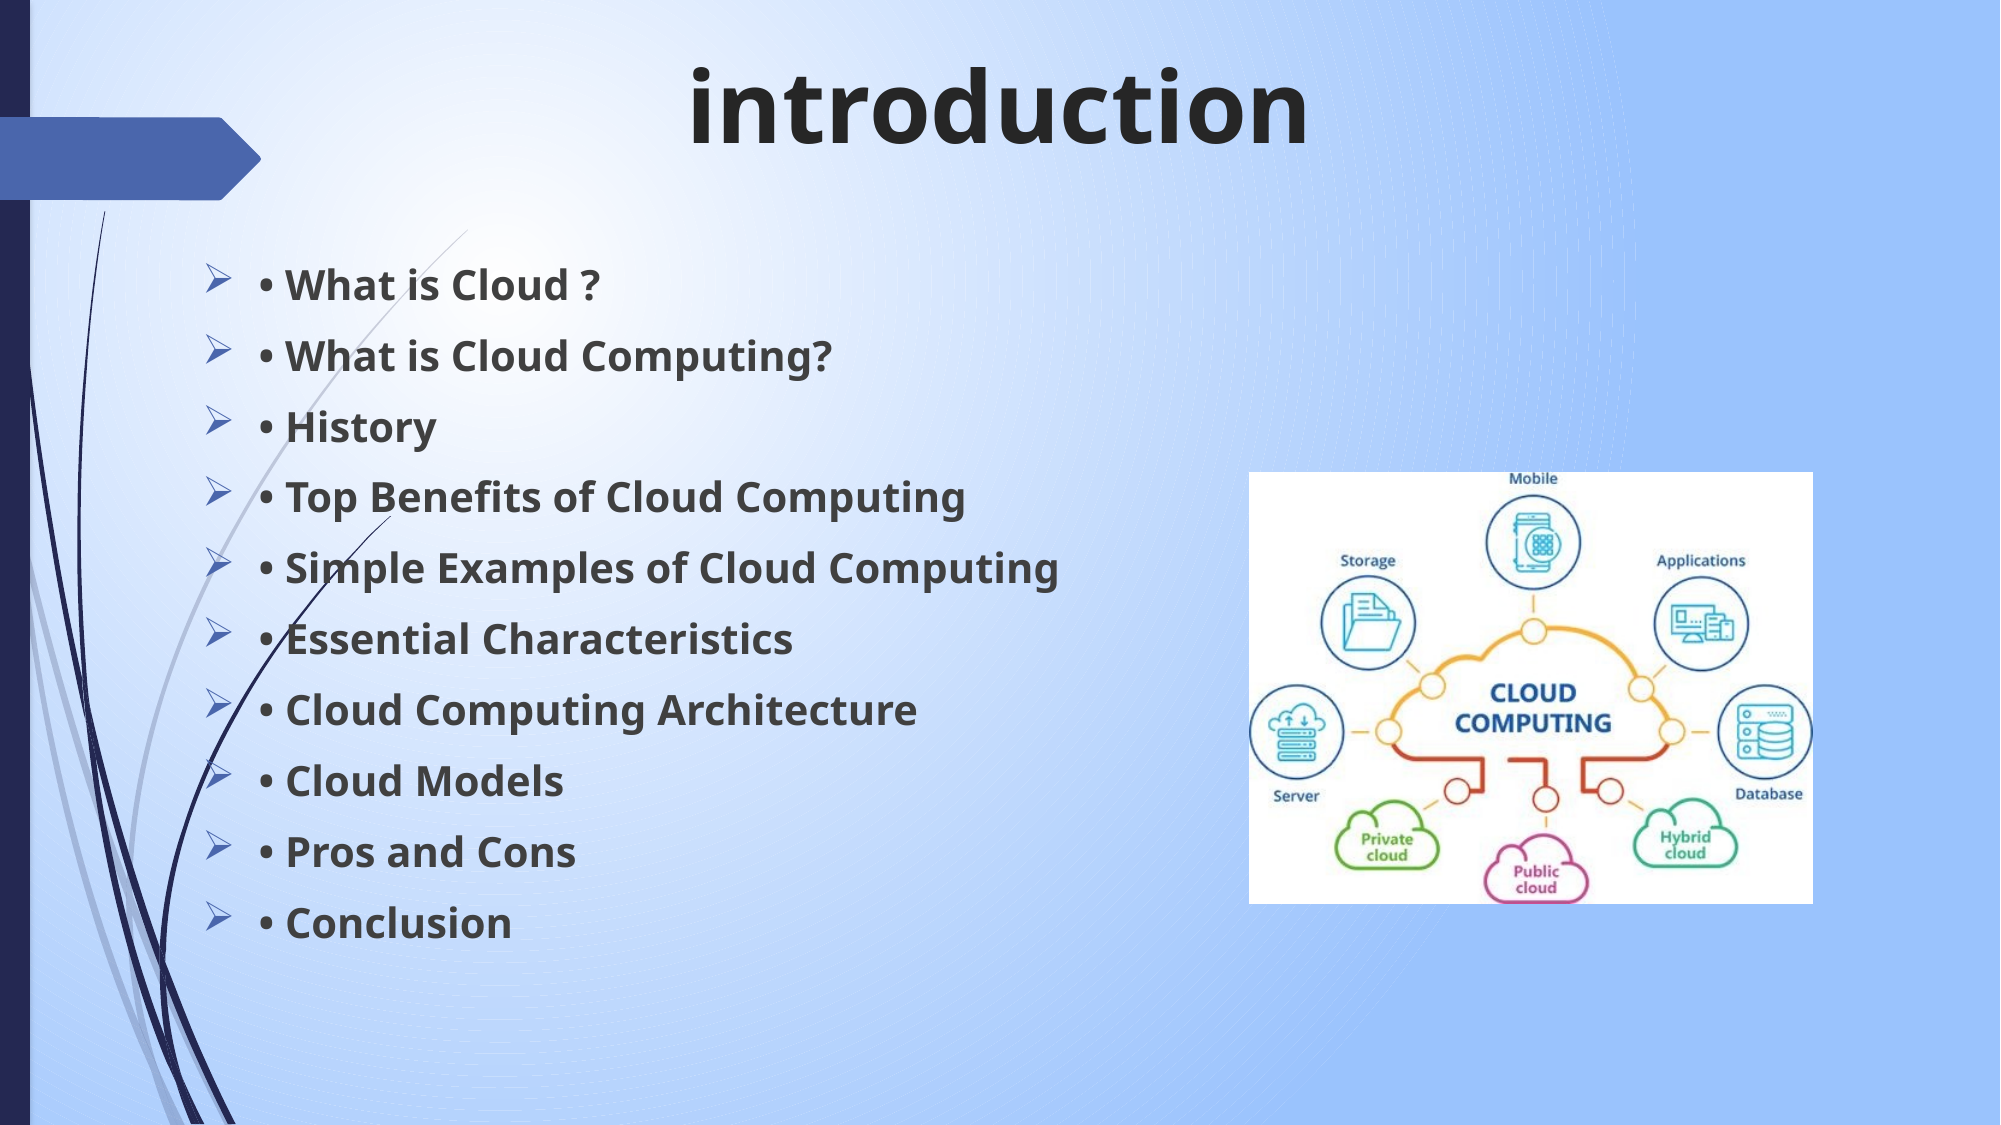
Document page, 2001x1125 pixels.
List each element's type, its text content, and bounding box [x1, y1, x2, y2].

title introduction [187, 36, 1813, 251]
list • What is Cloud ? • What is Cloud Computing? • History • Top Benefits of Cloud Computing • Simple Examples of Cloud Computing • Essential Characteristics • Cloud Computing Architecture • Cloud Models • Pros and Cons • Conclusion [187, 251, 1813, 1125]
picture [1249, 471, 1813, 905]
